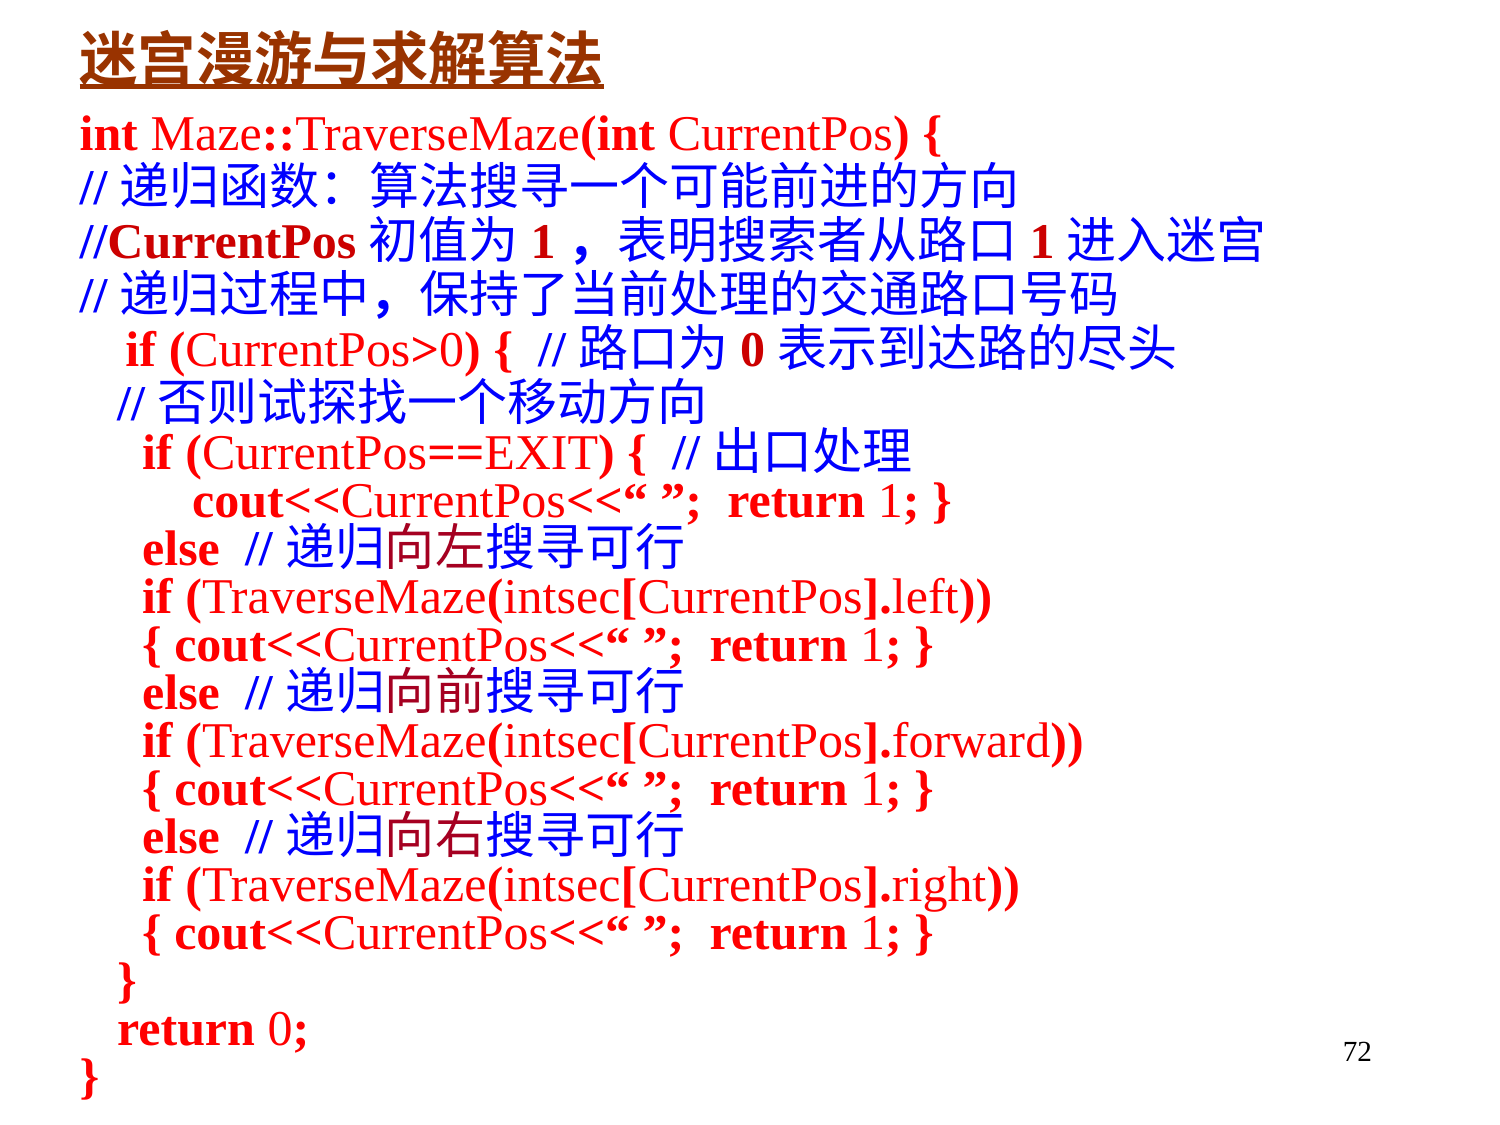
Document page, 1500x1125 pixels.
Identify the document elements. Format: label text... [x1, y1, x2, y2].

slide_number 72 [1074, 1024, 1388, 1101]
text_box 迷宫漫游与求解算法 int Maze::TraverseMaze(int CurrentPos) { //递归函数：算法搜寻一个可能前进的方向 //CurrentPos初值为1，表明搜索者从路口1进入迷宫 //递归过程中，保持了当前处理的交通路口号码 if (CurrentPos>0) { //路口为0表示到达路的尽头 //否则试探找一个移动方向 if (CurrentPos==EXIT) { //出口处理 cout<<CurrentPos<<“ ”; return 1; } else //递归向左搜寻可行 if (TraverseMaze(intsec[CurrentPos].left)) { cout<<CurrentPos<<“ ”; return 1; } else //递归向前搜寻可行 if (TraverseMaze(intsec[CurrentPos].forward)) { cout<<CurrentPos<<“ ”; return 1; } else //递归向右搜寻可行 if (TraverseMaze(intsec[CurrentPos].right)) { cout<<CurrentPos<<“ ”; return 1; } } return 0; } [64, 22, 1440, 1111]
